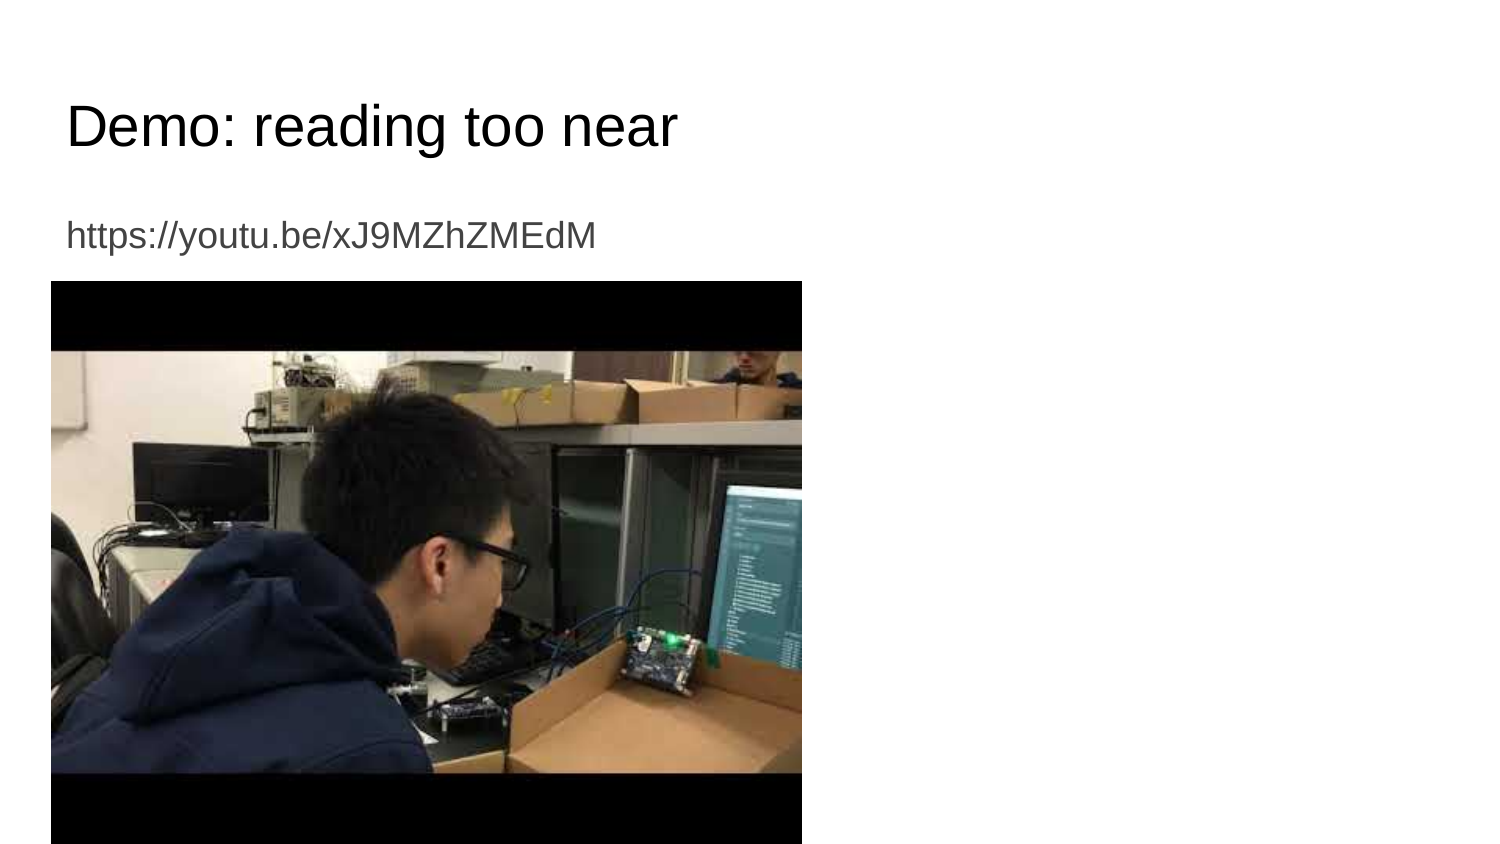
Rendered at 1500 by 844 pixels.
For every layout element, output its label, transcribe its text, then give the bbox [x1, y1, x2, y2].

title Demo: reading too near [51, 72, 1449, 167]
picture [50, 281, 802, 844]
list https://youtu.be/xJ9MZhZMEdM [51, 189, 1449, 750]
